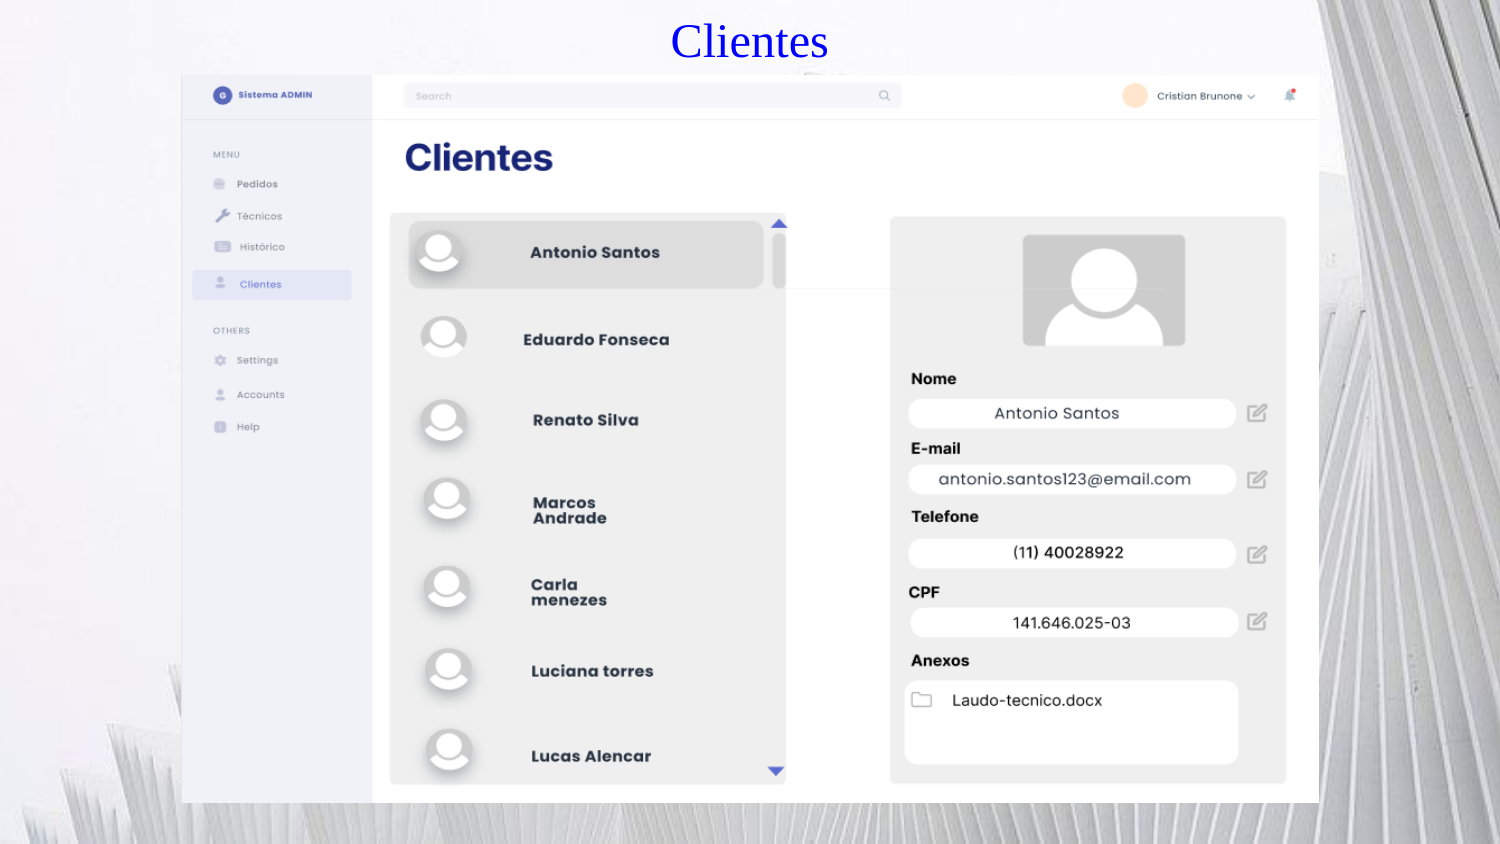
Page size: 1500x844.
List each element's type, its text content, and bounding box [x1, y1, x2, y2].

picture [0, 0, 1500, 844]
title Clientes [543, 0, 957, 73]
